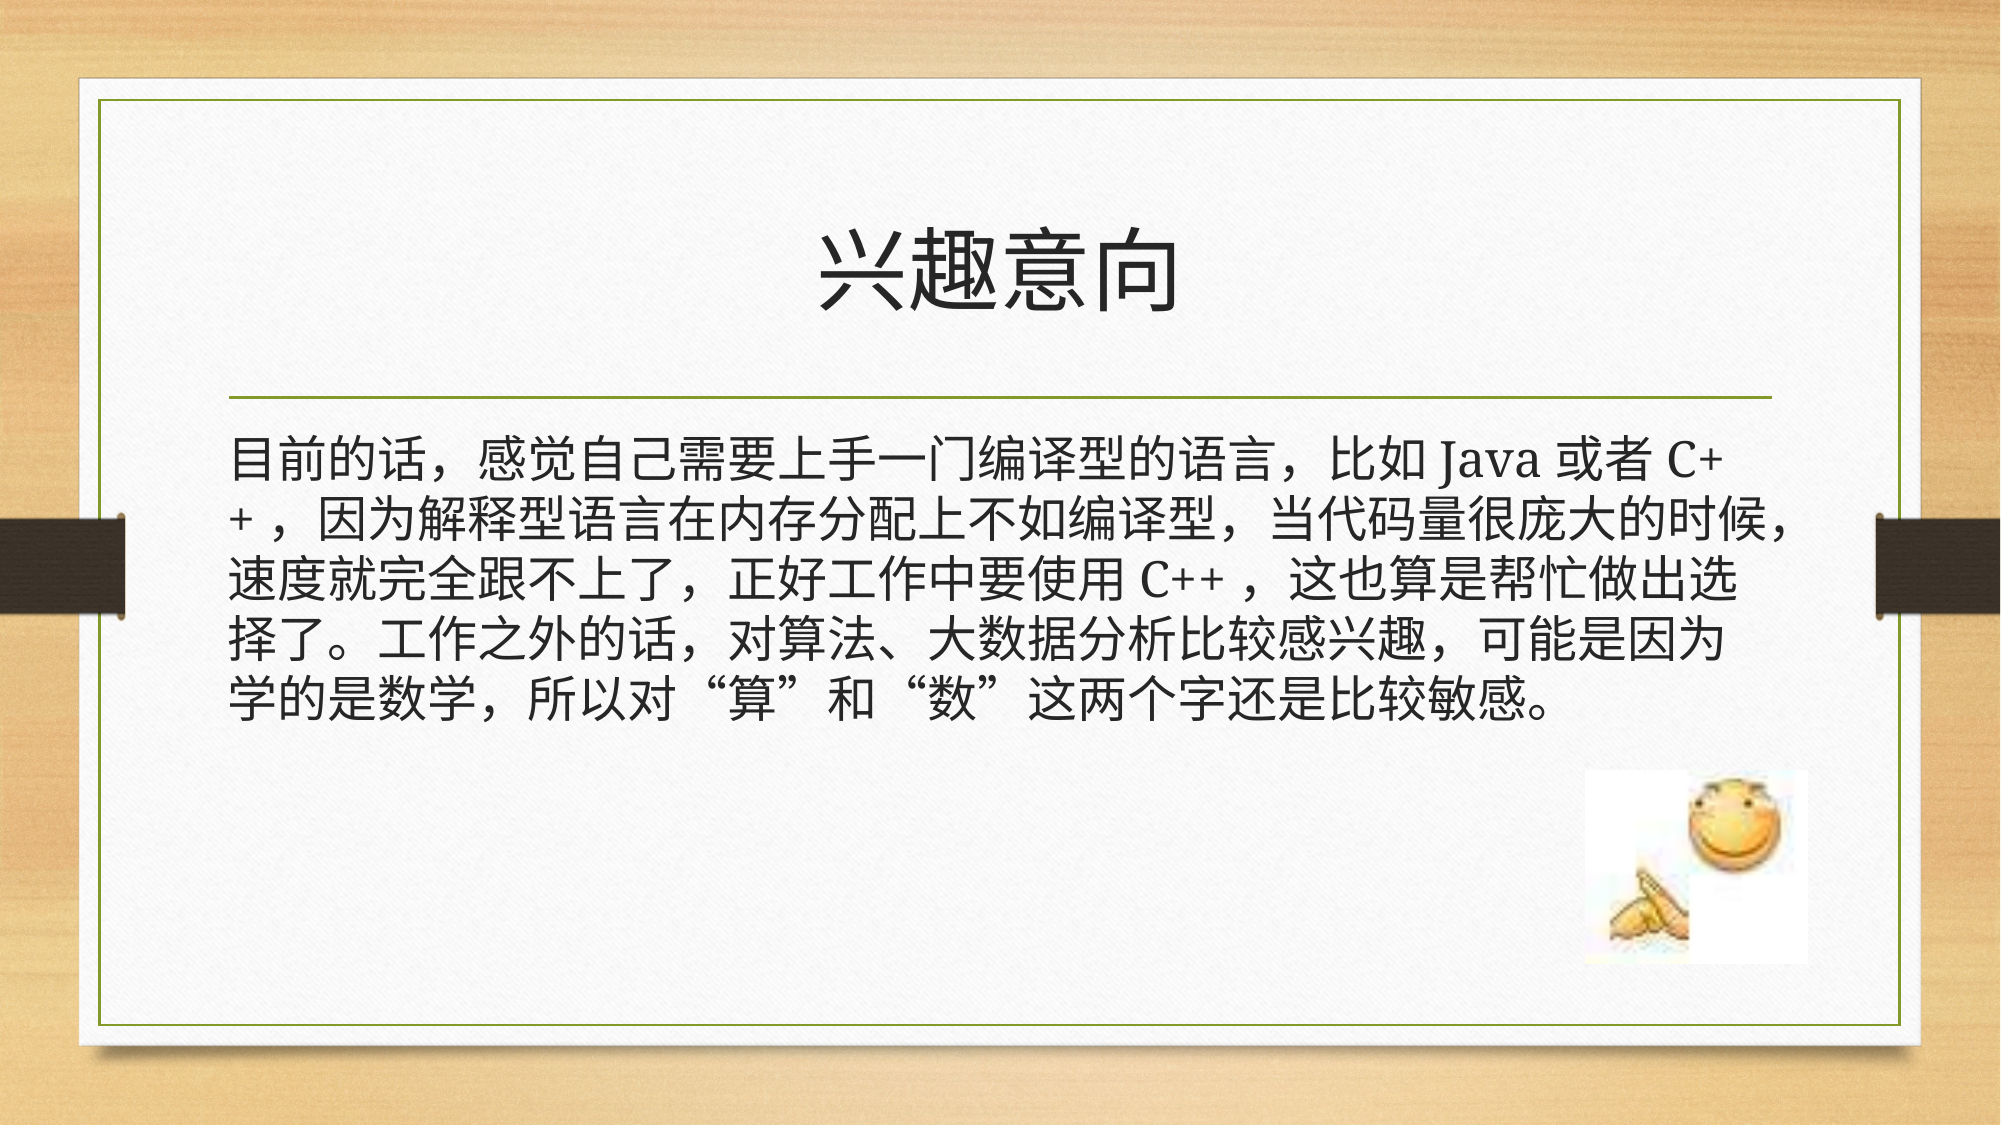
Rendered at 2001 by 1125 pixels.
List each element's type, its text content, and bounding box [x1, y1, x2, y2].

list 目前的话，感觉自己需要上手一门编译型的语言，比如Java或者C++，因为解释型语言在内存分配上不如编译型，当代码量很庞大的时候，速度就完全跟不上了，正好工作中要使用C++，这也算是帮忙做出选择了。工作之外的话，对算法、大数据分析比较感兴趣，可能是因为学的是数学，所以对“算”和“数”这两个字还是比较敏感。 [212, 419, 1788, 964]
title 兴趣意向 [212, 161, 1788, 375]
picture [0, 0, 2001, 1125]
